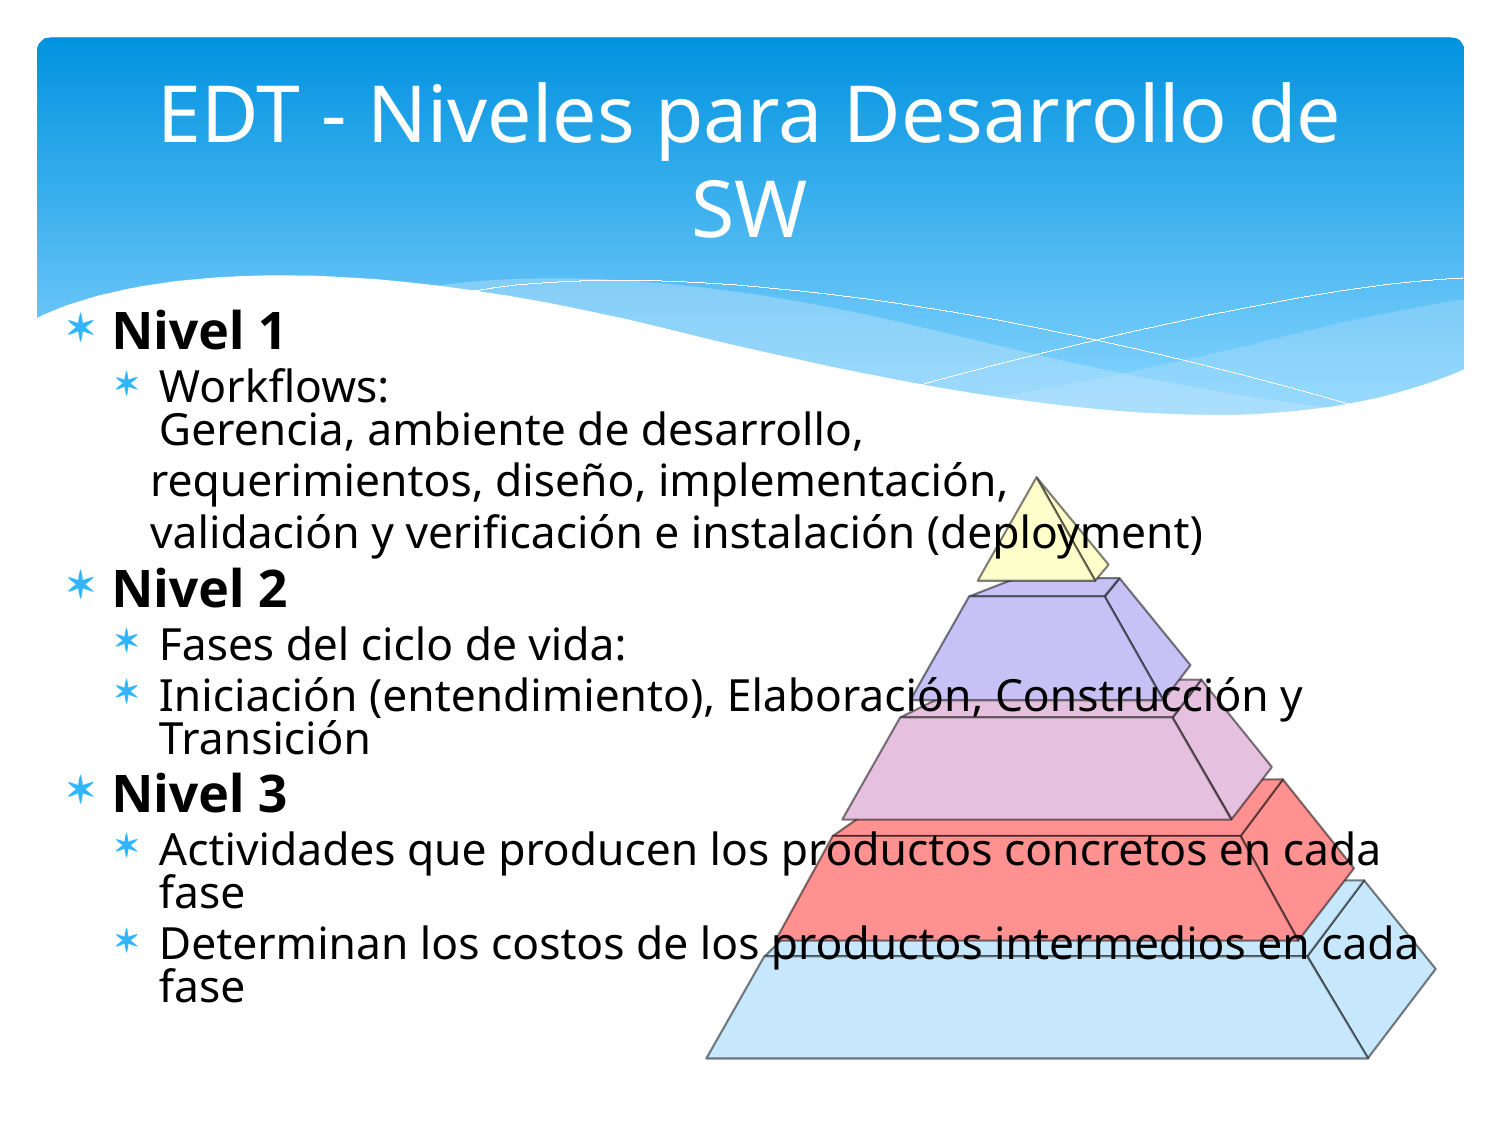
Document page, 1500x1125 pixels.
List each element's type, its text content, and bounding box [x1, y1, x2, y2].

list Nivel 1 Workflows: Gerencia, ambiente de desarrollo, requerimientos, diseño, implementación, validación y verificación e instalación (deployment) Nivel 2 Fases del ciclo de vida: Iniciación (entendimiento), Elaboración, Construcción y Transición Nivel 3 Actividades que producen los productos concretos en cada fase Determinan los costos de los productos intermedios en cada fase [53, 302, 1449, 1024]
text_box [706, 477, 1436, 1059]
title EDT - Niveles para Desarrollo de SW [75, 55, 1425, 261]
